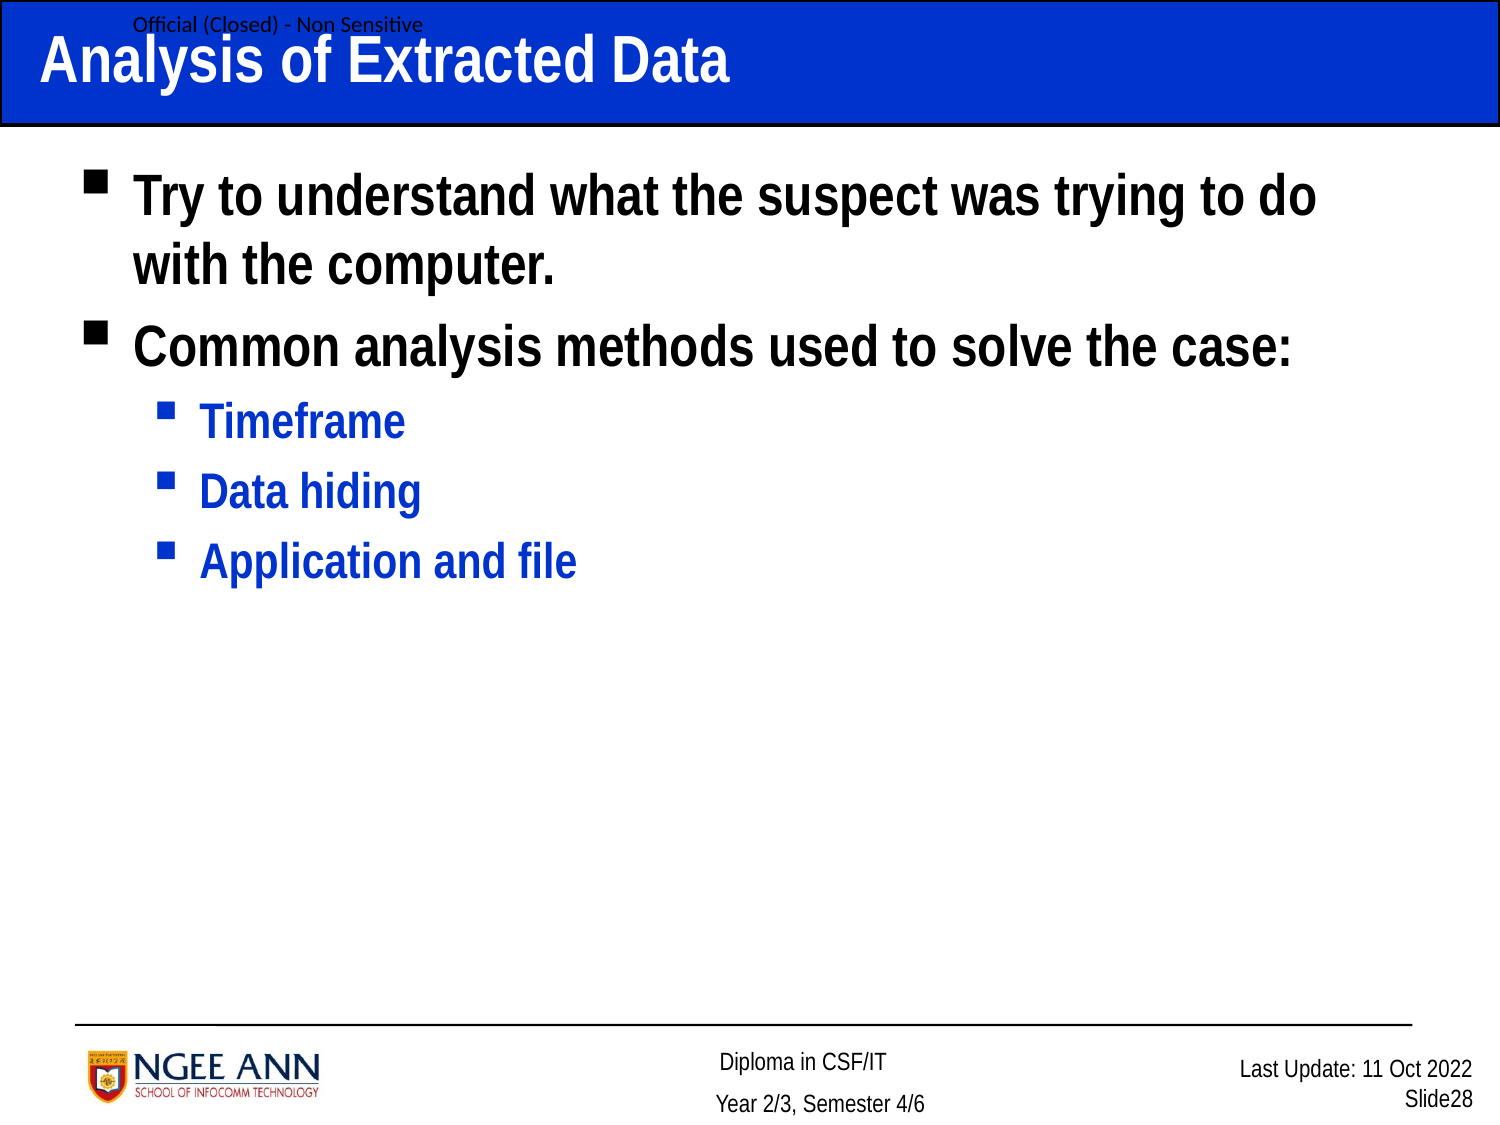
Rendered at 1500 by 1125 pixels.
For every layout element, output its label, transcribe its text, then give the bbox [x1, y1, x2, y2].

picture [62, 1028, 344, 1125]
list Try to understand what the suspect was trying to do with the computer. Common analysis methods used to solve the case: Timeframe Data hiding Application and file [62, 148, 1401, 1026]
title Analysis of Extracted Data [23, 0, 1500, 115]
